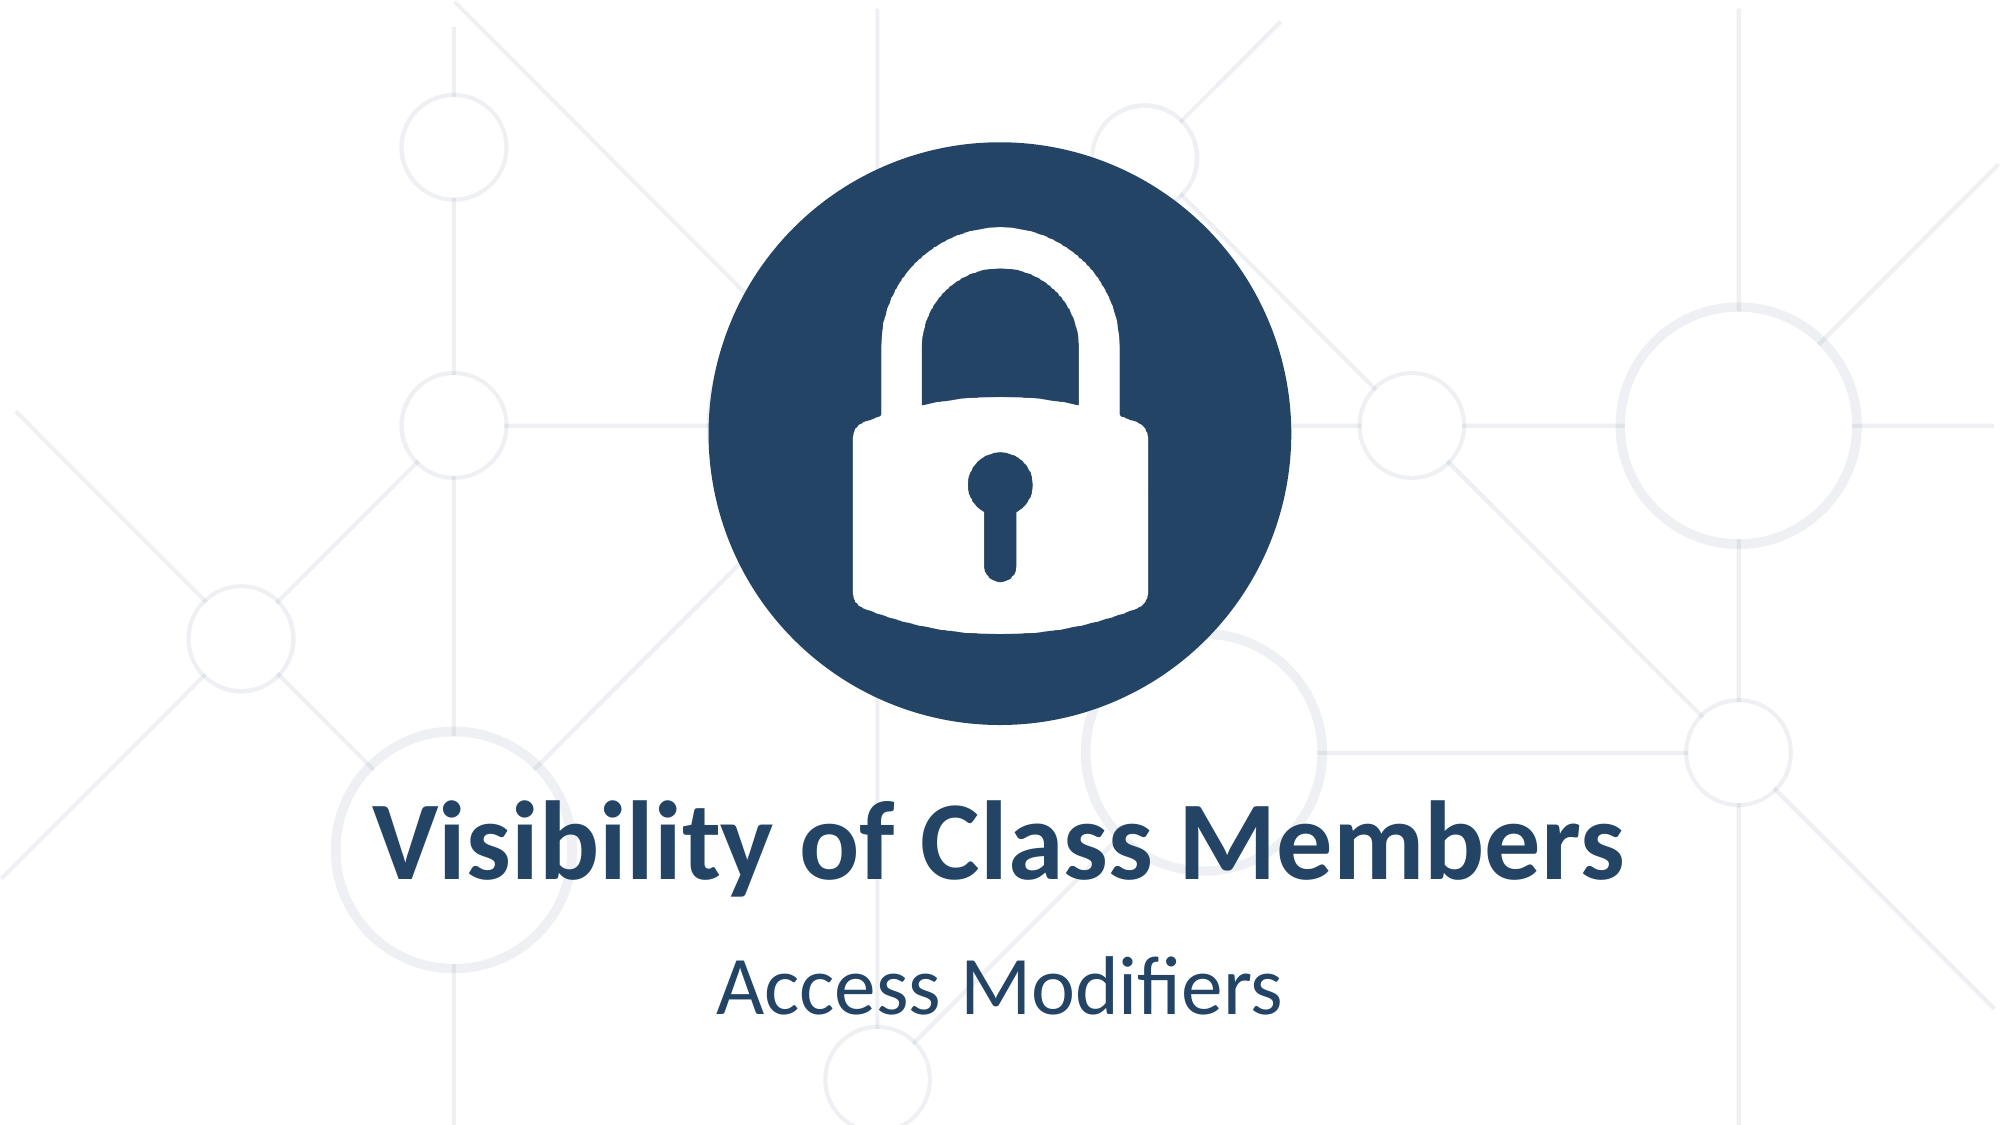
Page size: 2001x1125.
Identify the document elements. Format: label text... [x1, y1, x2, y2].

title Visibility of Class Members [100, 771, 1900, 898]
picture [796, 226, 1204, 634]
subtitle Access Modifiers [100, 916, 1900, 1043]
